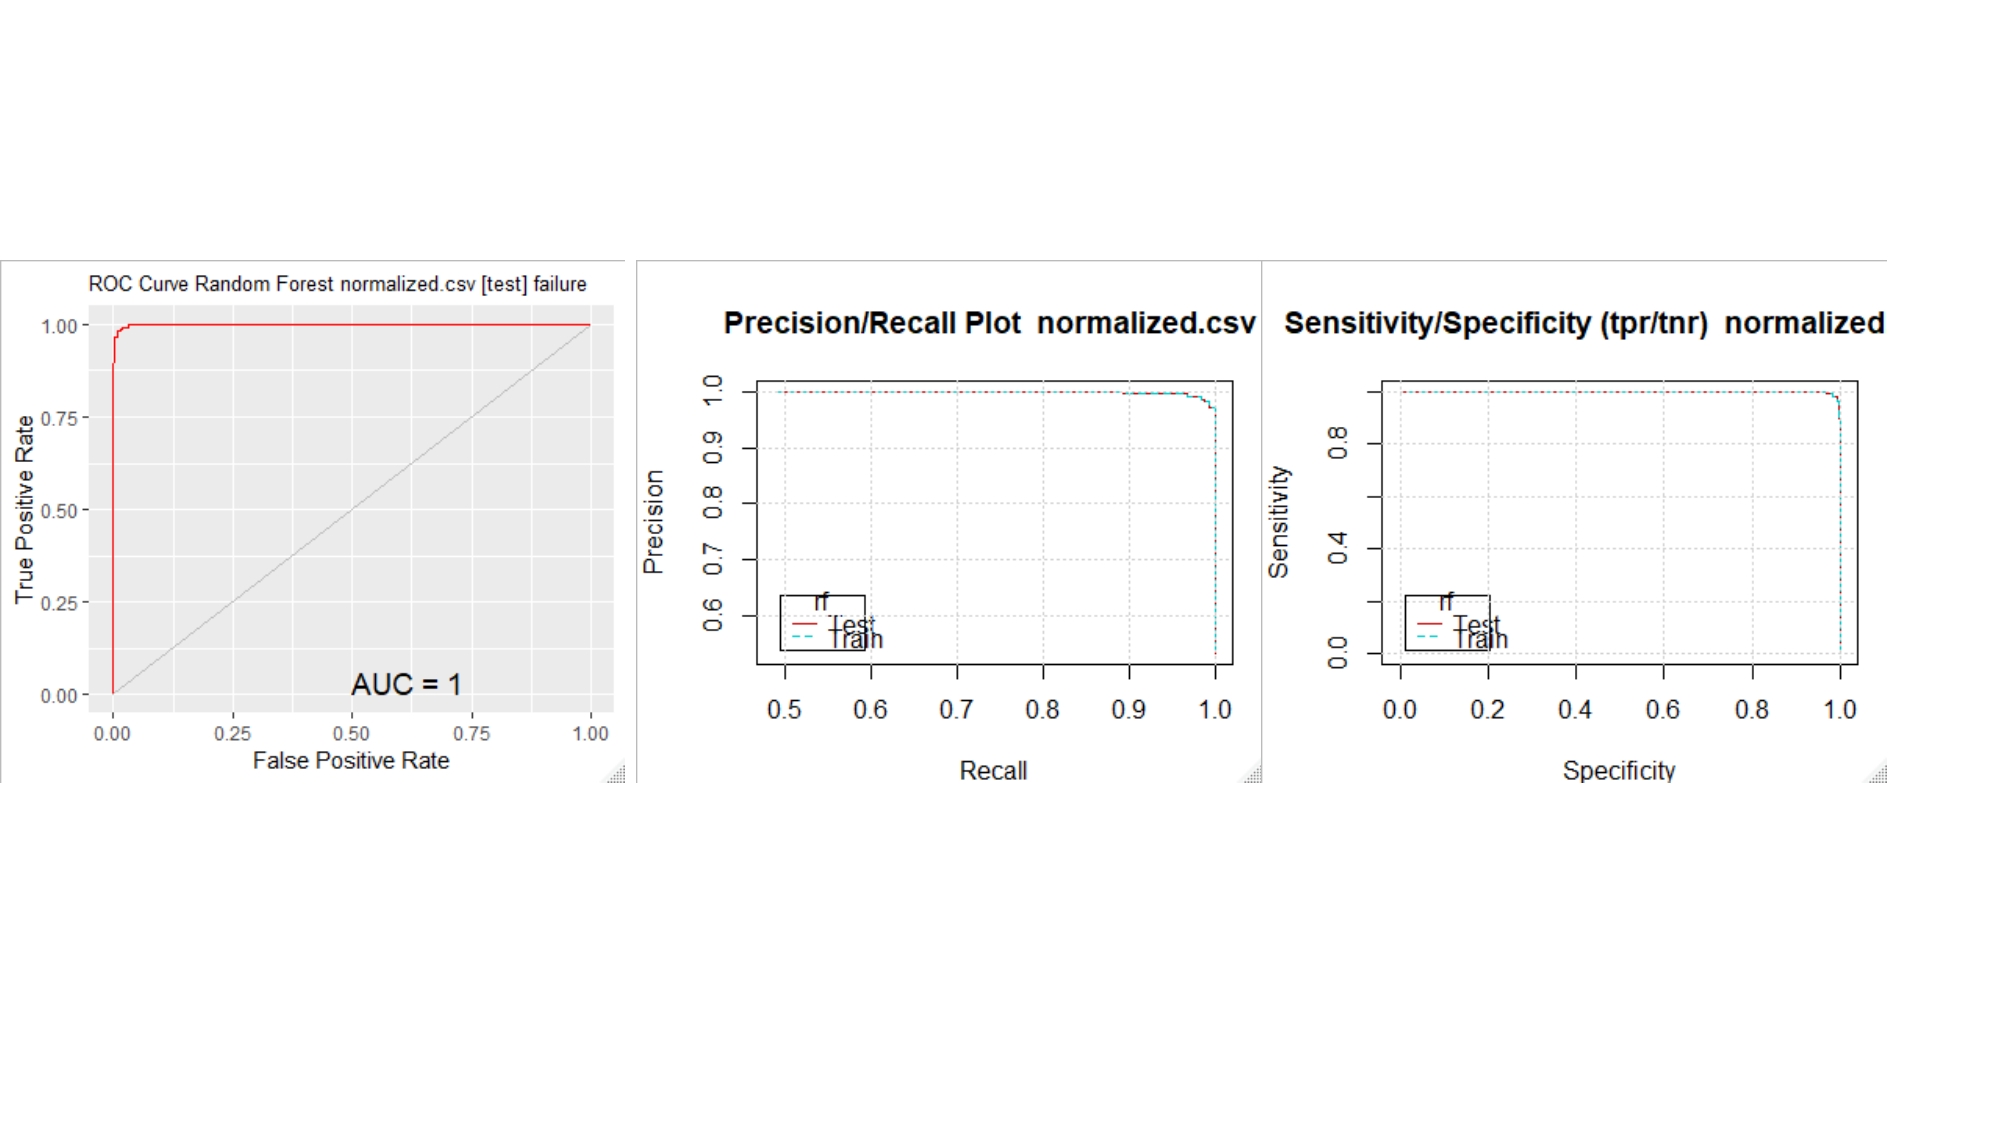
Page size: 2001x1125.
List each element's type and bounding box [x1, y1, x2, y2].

text_box [0, 260, 1887, 783]
